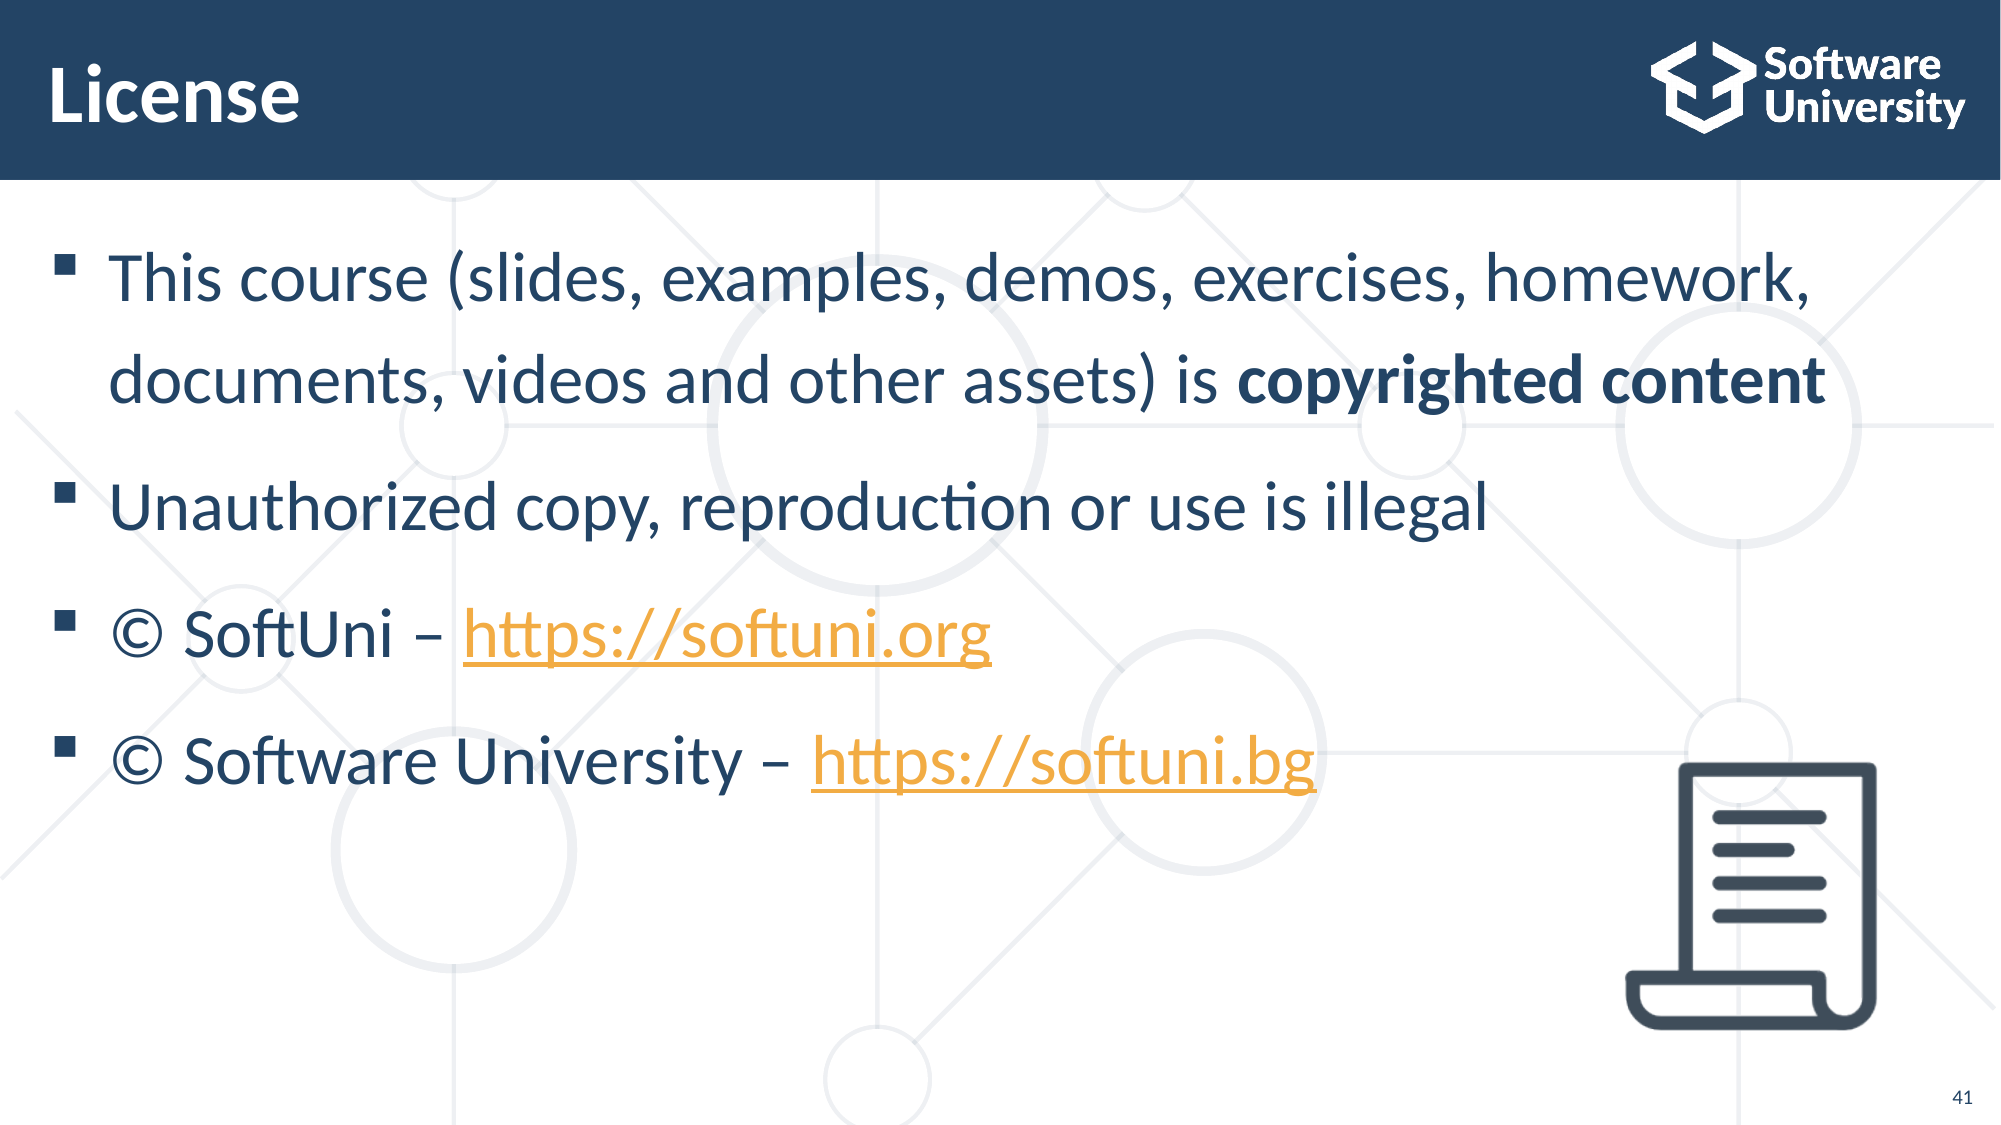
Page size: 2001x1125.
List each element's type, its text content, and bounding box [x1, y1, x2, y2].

list This course (slides, examples, demos, exercises, homework, documents, videos and other assets) is copyrighted content Unauthorized copy, reproduction or use is illegal © SoftUni – https://softuni.org © Software University – https://softuni.bg [31, 208, 1970, 1104]
title License [31, 16, 1625, 162]
picture [1651, 41, 1966, 134]
slide_number 41 [1927, 1067, 1989, 1117]
picture [1598, 728, 1916, 1065]
